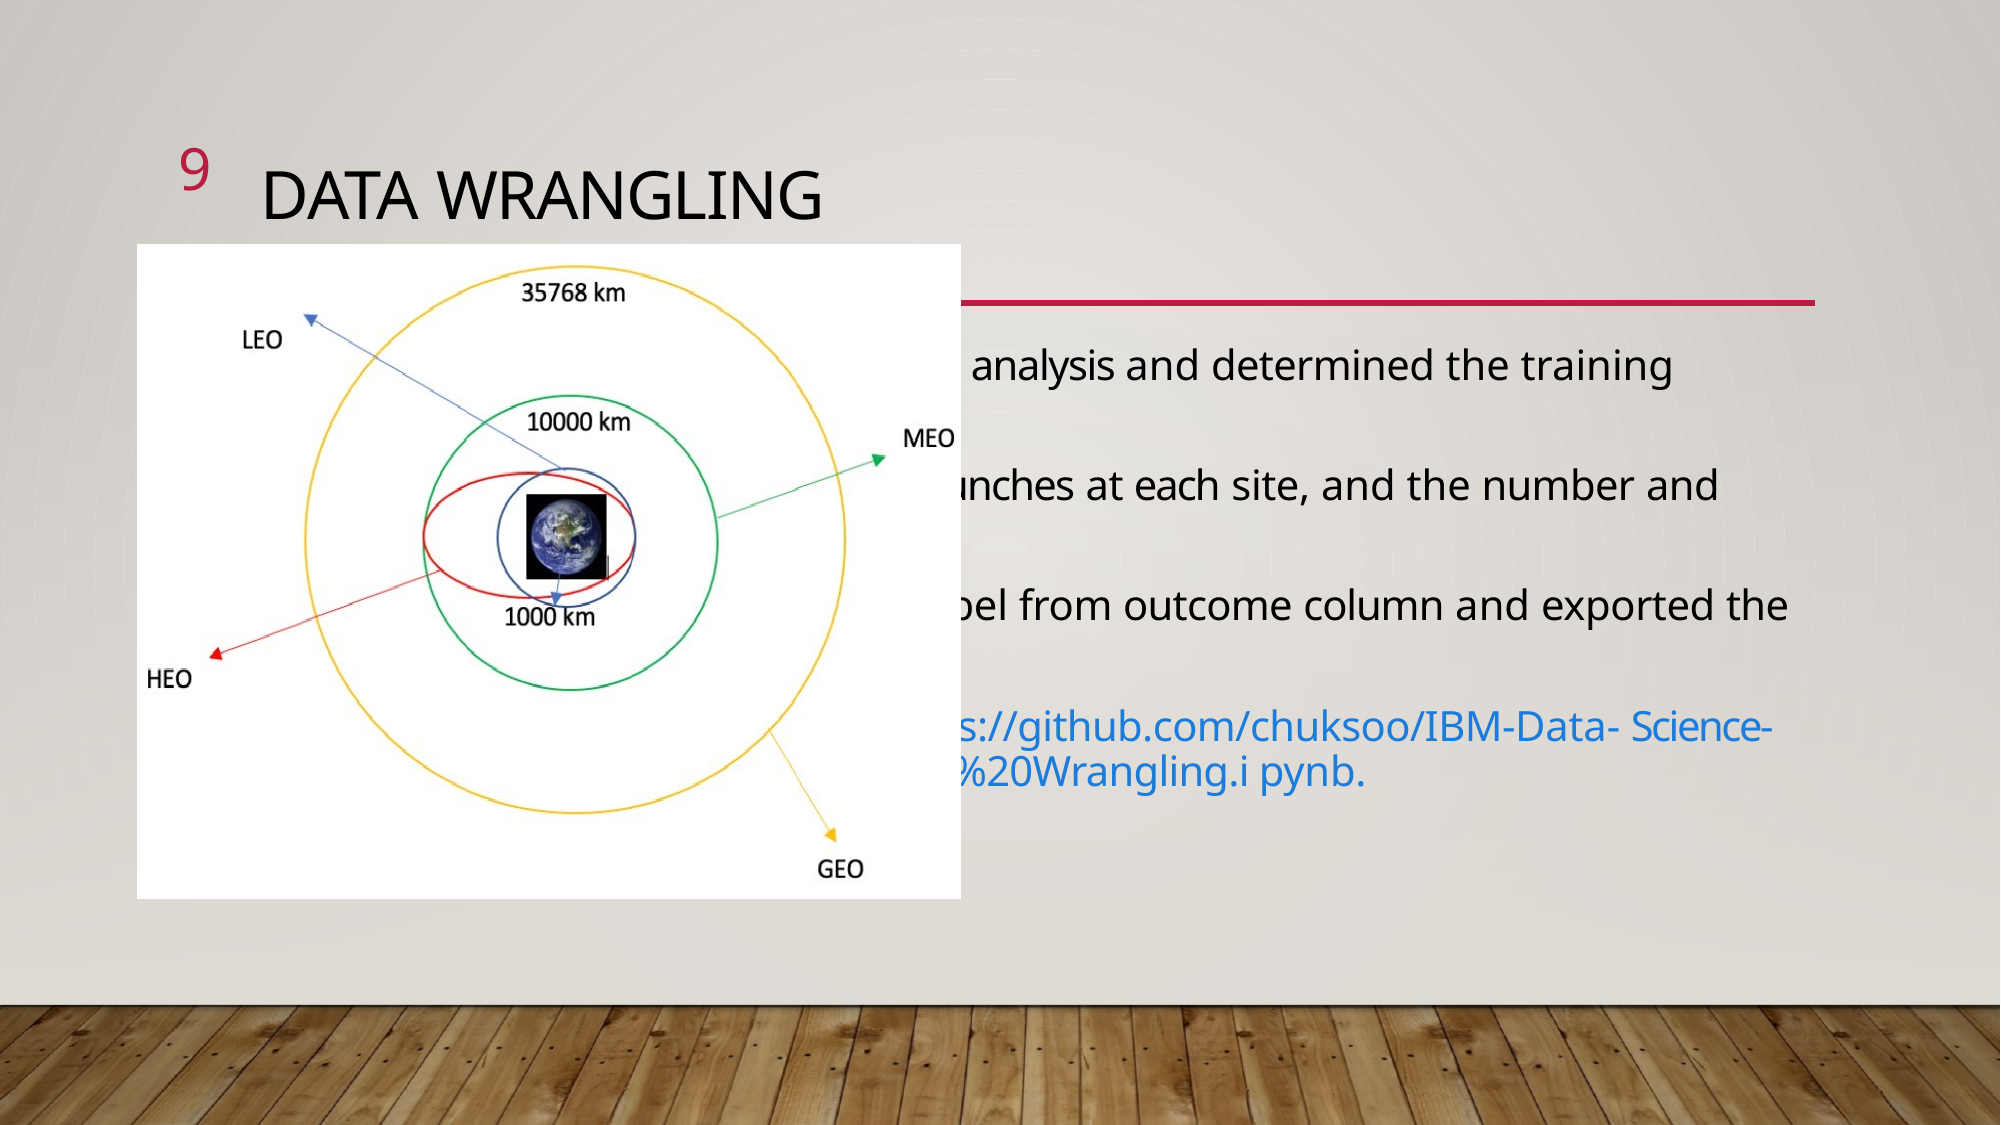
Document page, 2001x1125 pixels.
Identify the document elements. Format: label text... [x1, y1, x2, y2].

title Data Wrangling [238, 131, 1814, 330]
slide_number 9 [78, 131, 212, 785]
picture [137, 243, 961, 899]
picture [0, 1005, 2000, 1125]
list ▶ We performed exploratory data analysis and determined the training labels. ▶ We calculated the number of launches at each site, and the number and occurrence of each orbits ▶ We created landing outcome label from outcome column and exported the results to csv. ▶ The link to the notebook is https://github.com/chuksoo/IBM-Data- Science-Capstone- SpaceX/blob/main/Data%20Wrangling.i pynb. [238, 330, 1814, 977]
